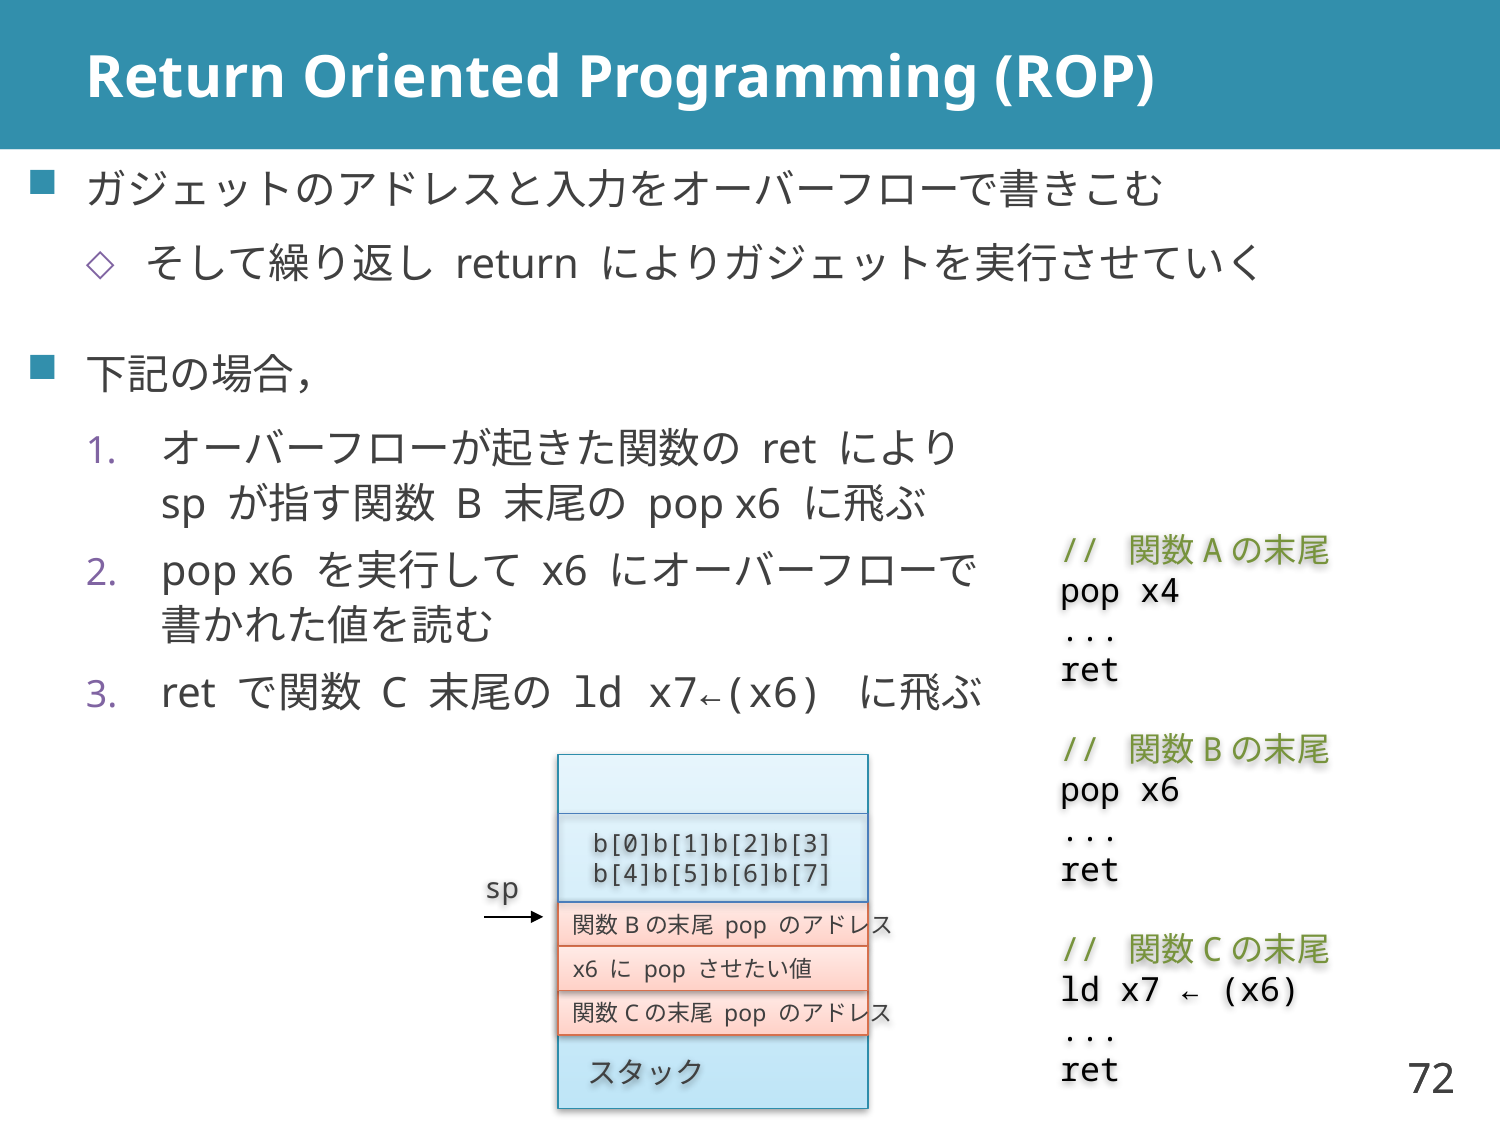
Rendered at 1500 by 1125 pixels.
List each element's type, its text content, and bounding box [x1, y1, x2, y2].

text_box x6 に pop させたい値 [557, 946, 869, 991]
text_box 関数Cの末尾 pop のアドレス [557, 997, 869, 1036]
text_box [557, 1041, 869, 1109]
text_box sp [469, 872, 532, 903]
text_box b[0]b[1]b[2]b[3] b[4]b[5]b[6]b[7] [557, 813, 869, 903]
text_box 関数Bの末尾 pop のアドレス [557, 908, 869, 946]
text_box [557, 754, 869, 813]
list ガジェットのアドレスと入力をオーバーフローで書きこむ そして繰り返し return によりガジェットを実行させていく 下記の場合， オーバーフローが起きた関数の ret により sp が指す関数 B 末尾の pop x6 に飛ぶ pop x6 を実行して x6 にオーバーフローで 書かれた値を読む ret で関数 C 末尾の ld x7←(x6) に飛ぶ [11, 266, 1479, 607]
text_box // 関数Aの末尾 pop x4 ... ret // 関数Bの末尾 pop x6 ... ret // 関数Cの末尾 ld x7 ← (x6) ... ret [1044, 754, 1149, 903]
title Return Oriented Programming (ROP) [70, 0, 1500, 150]
text_box スタック [572, 1049, 751, 1095]
